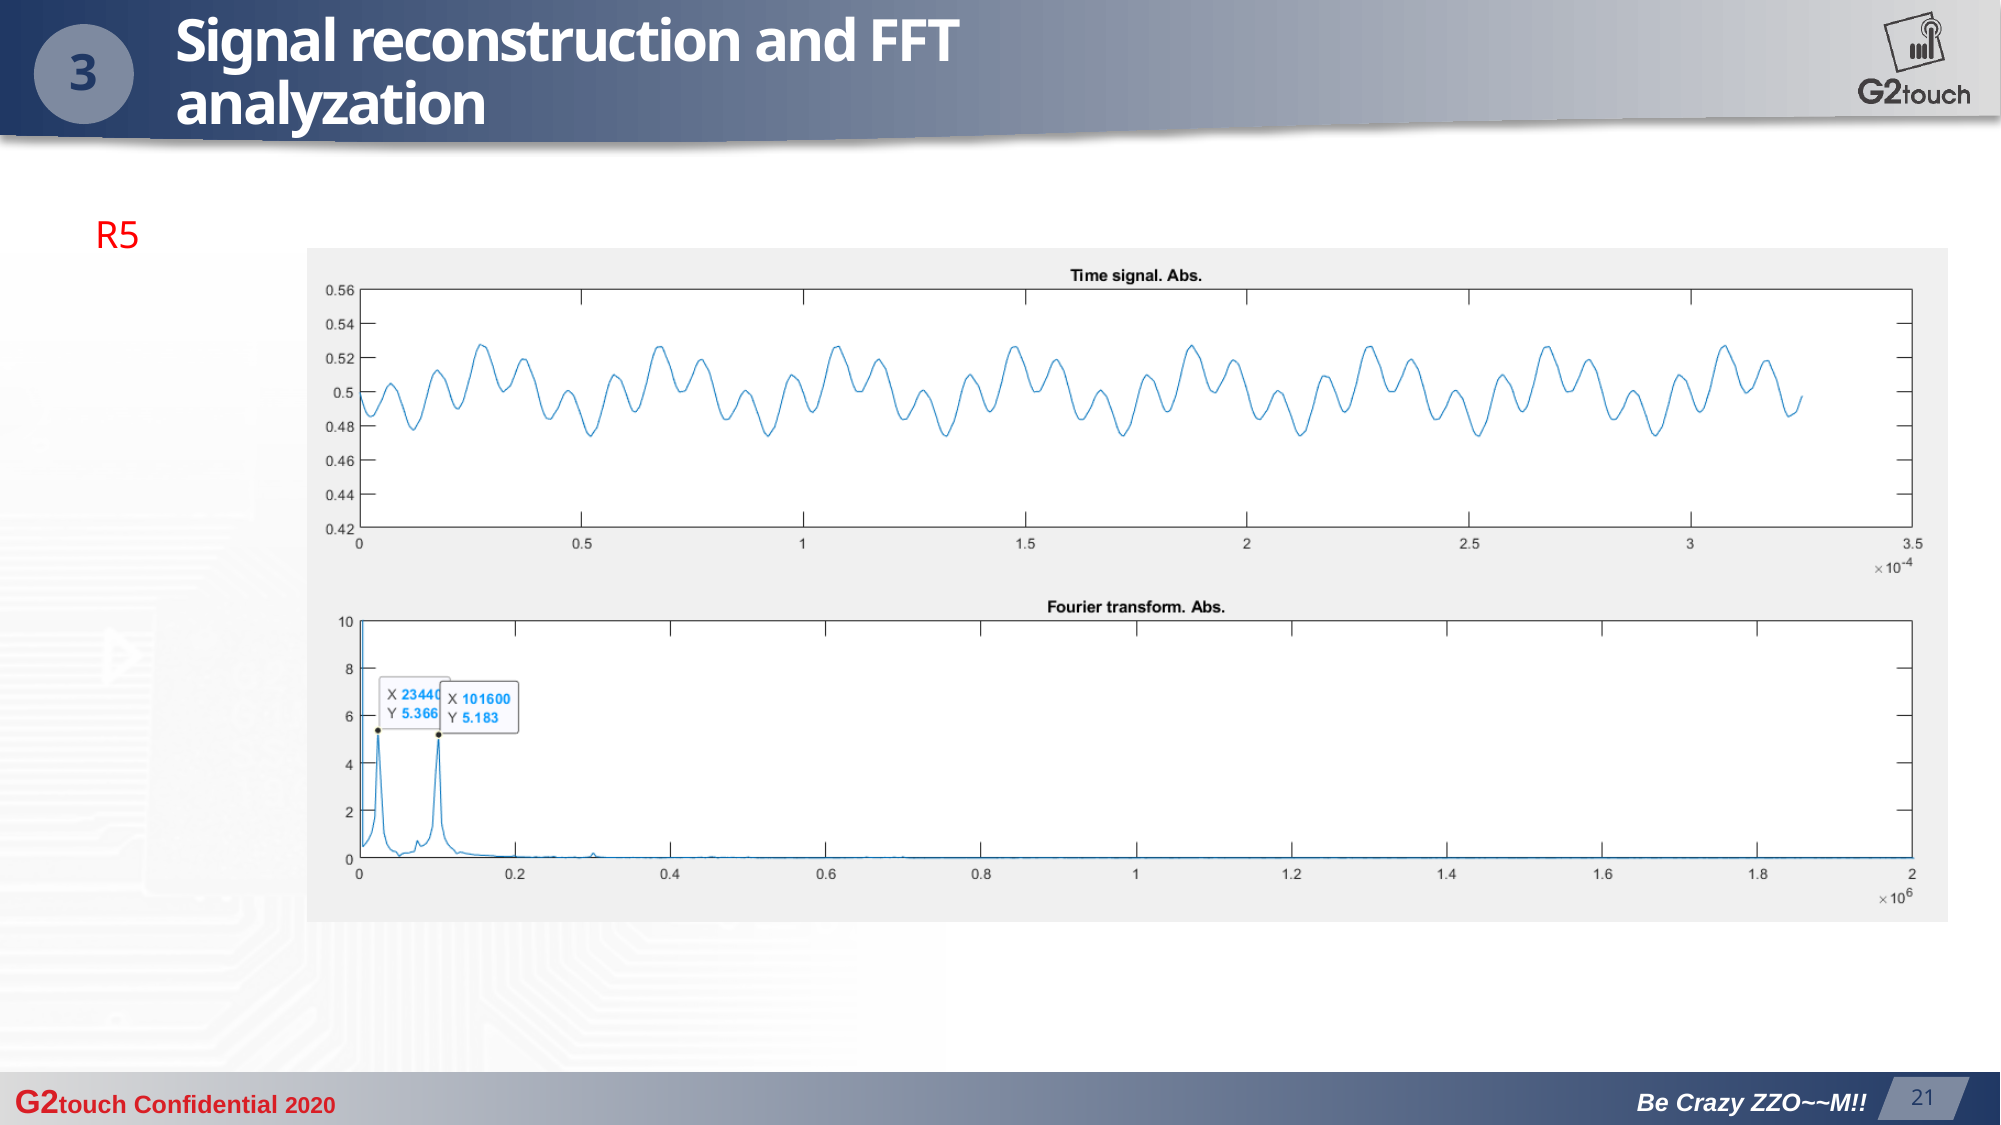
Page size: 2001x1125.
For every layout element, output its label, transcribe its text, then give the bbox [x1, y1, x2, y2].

title Signal reconstruction and FFT analyzation [160, 42, 1285, 107]
picture [307, 248, 1948, 922]
text_box R5 [80, 203, 1948, 354]
list 3 [46, 47, 122, 102]
